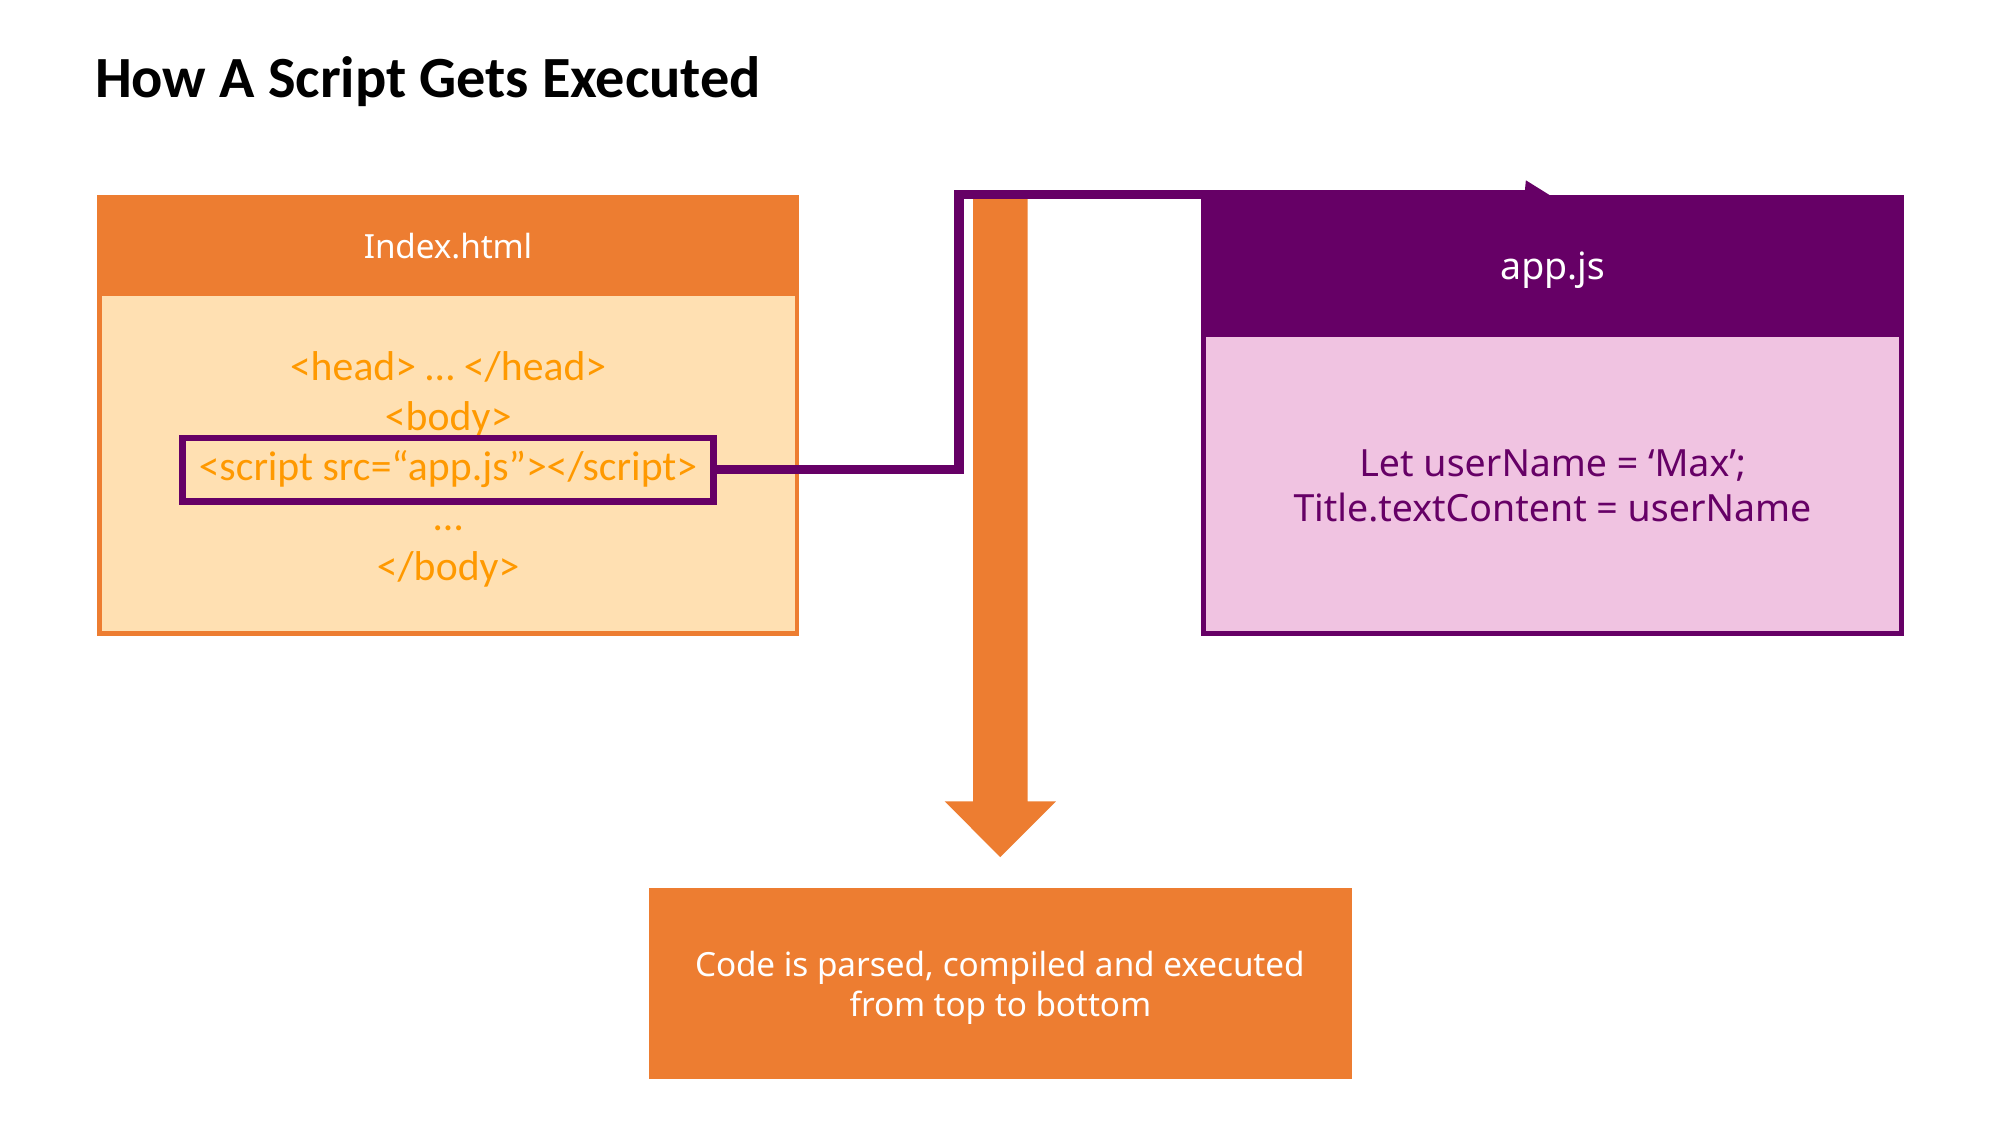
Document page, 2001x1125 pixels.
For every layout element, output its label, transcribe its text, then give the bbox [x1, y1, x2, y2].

text_box How A Script Gets Executed [80, 31, 797, 117]
text_box [947, 470, 1053, 856]
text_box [99, 196, 797, 634]
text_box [1203, 196, 1902, 634]
text_box Code is parsed, compiled and executed from top to bottom [650, 889, 1350, 1077]
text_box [713, 196, 1553, 470]
